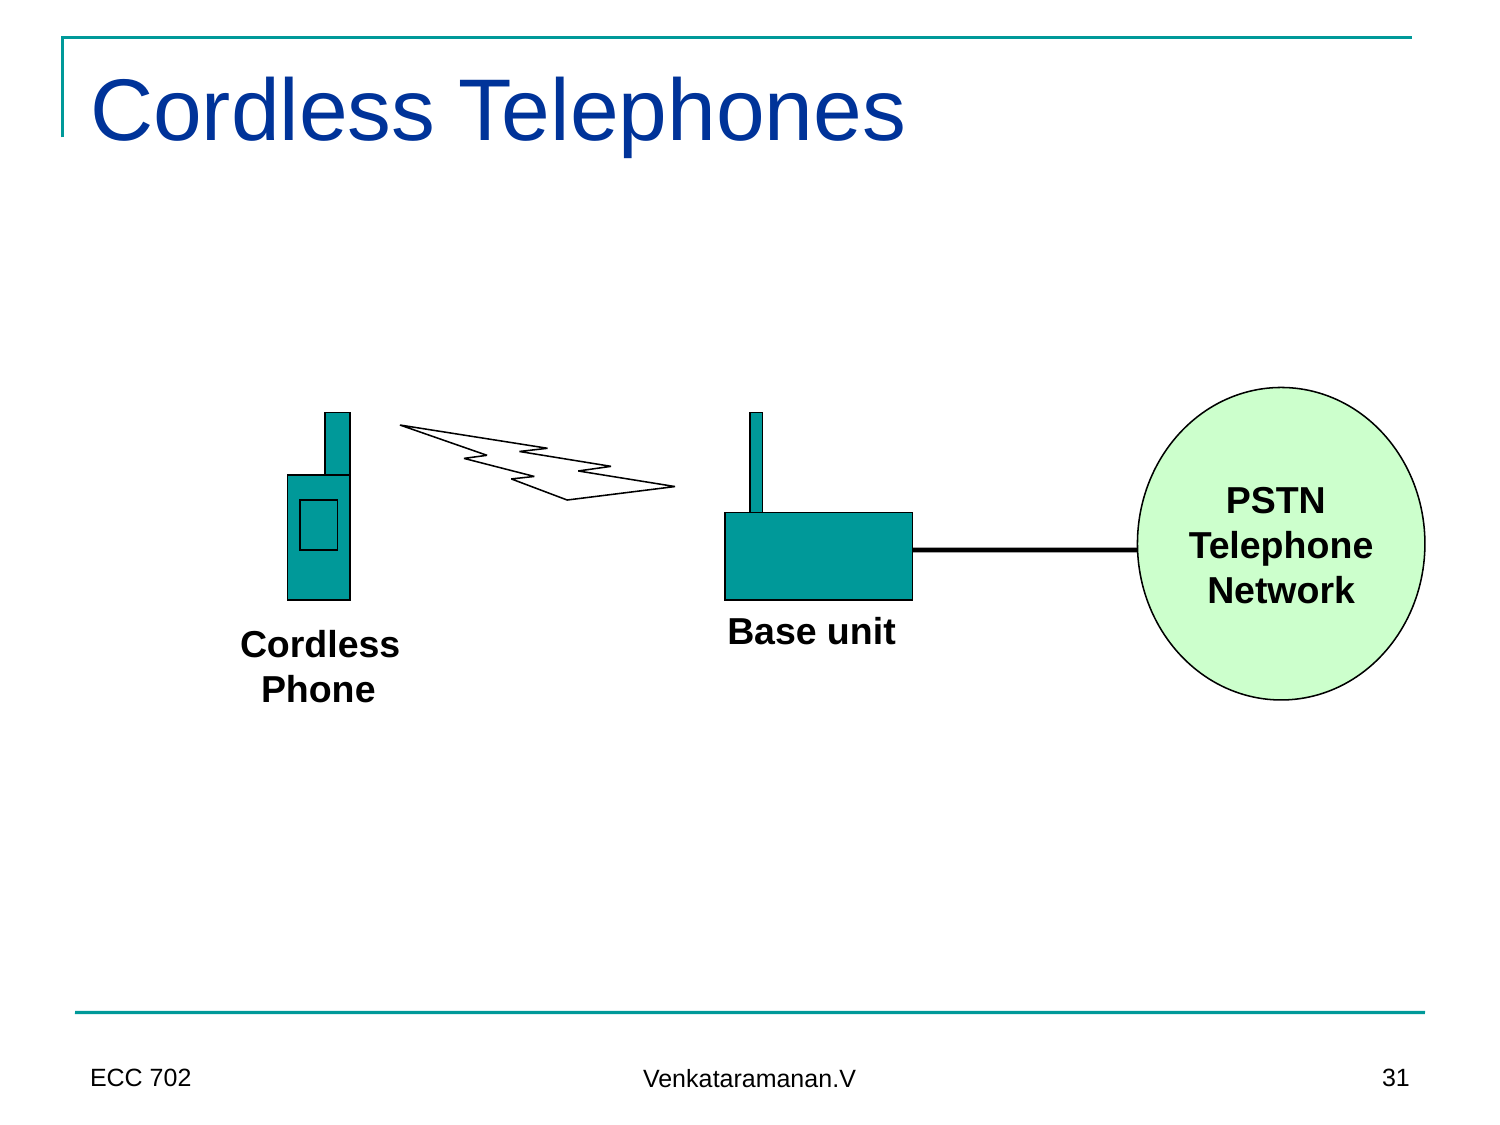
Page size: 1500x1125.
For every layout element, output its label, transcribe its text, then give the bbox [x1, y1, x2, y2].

title Cordless Telephones [75, 45, 1425, 233]
text_box [324, 412, 350, 475]
text_box Base unit [712, 599, 912, 660]
footer Venkataramanan.V [512, 1025, 988, 1100]
text_box [300, 500, 338, 550]
text_box Cordless Phone [225, 612, 416, 718]
text_box PSTN Telephone Network [1137, 387, 1425, 700]
text_box [399, 425, 676, 501]
slide_number ECC 702 [75, 1024, 425, 1100]
slide_number 31 [1074, 1024, 1425, 1100]
text_box [287, 474, 350, 600]
text_box [725, 512, 913, 600]
text_box [749, 412, 763, 513]
